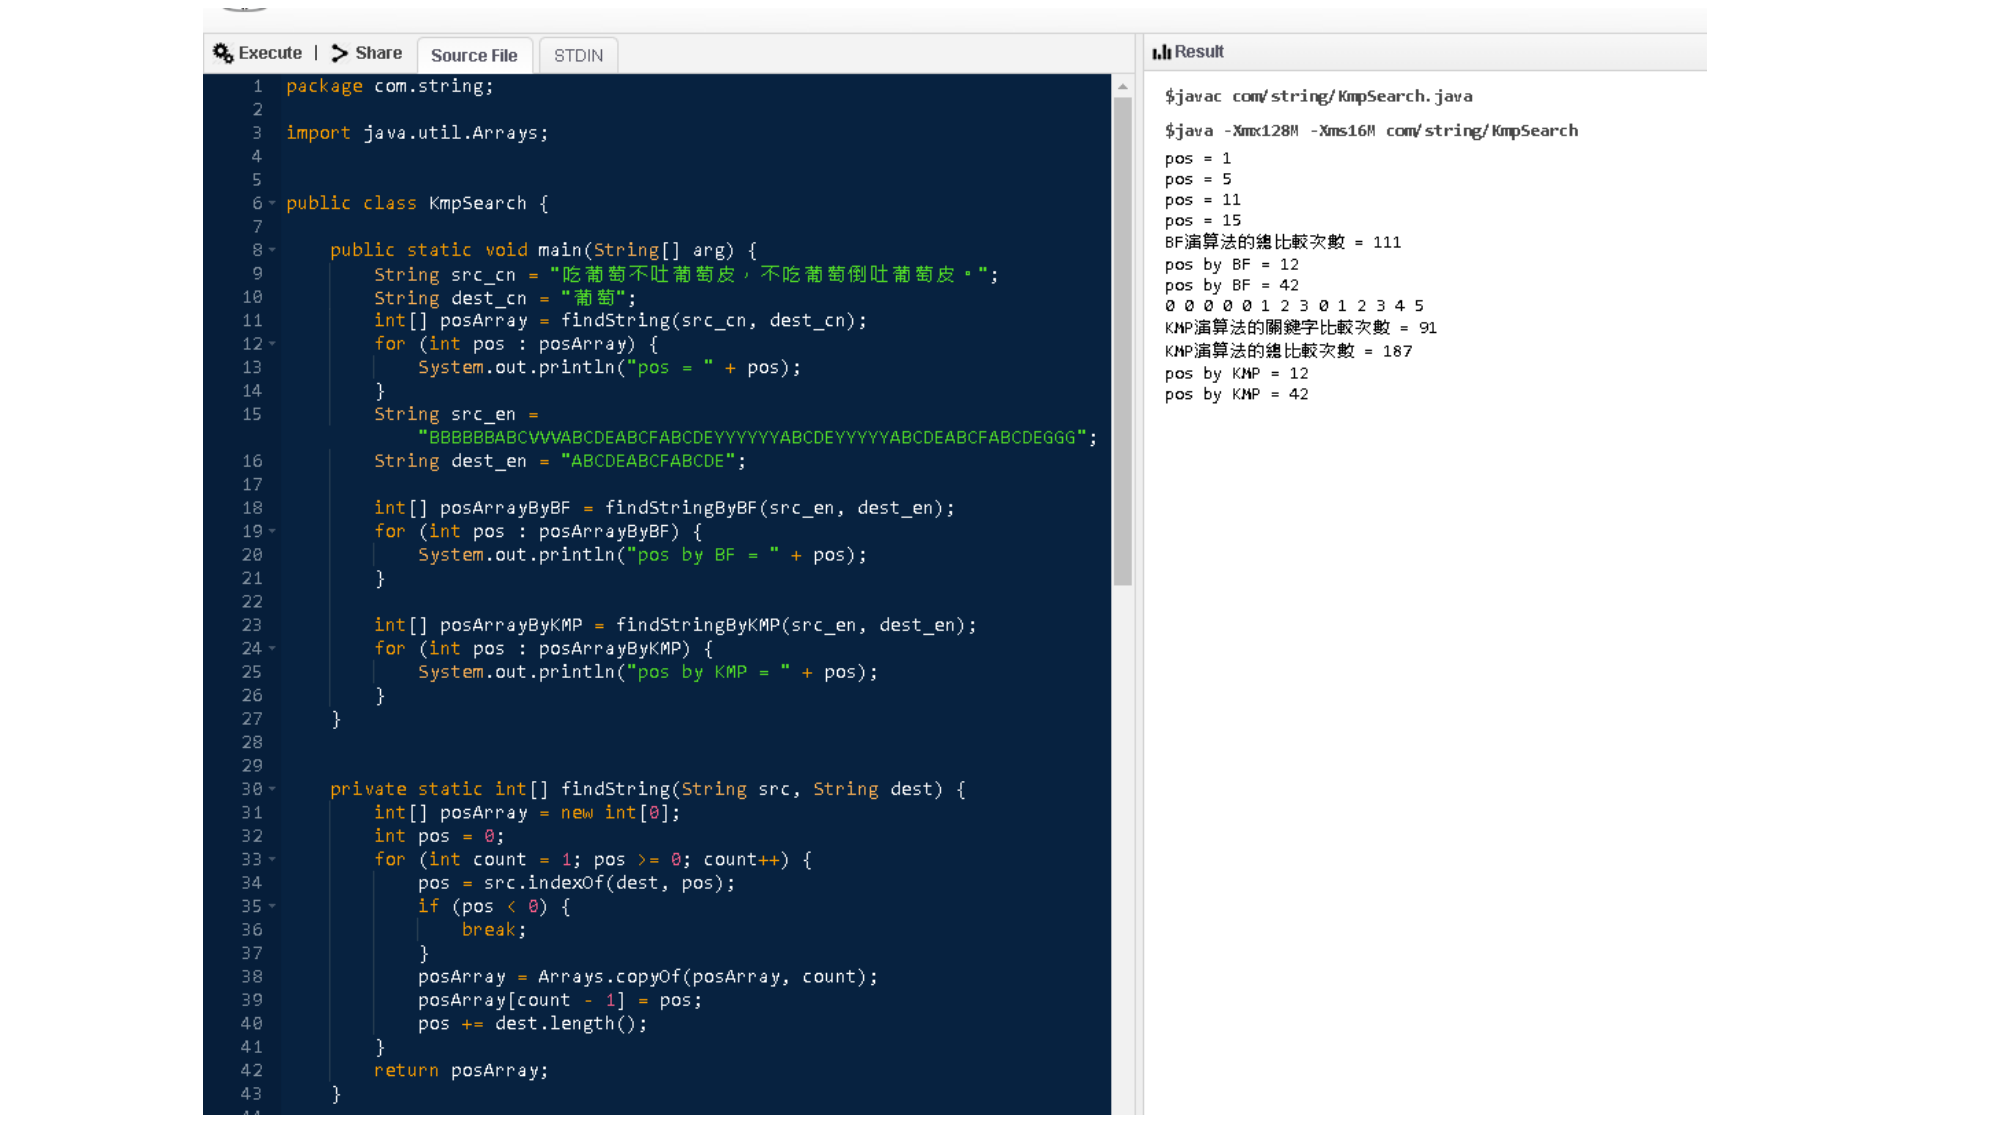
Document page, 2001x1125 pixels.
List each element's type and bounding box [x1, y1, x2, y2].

picture [202, 8, 1707, 1115]
